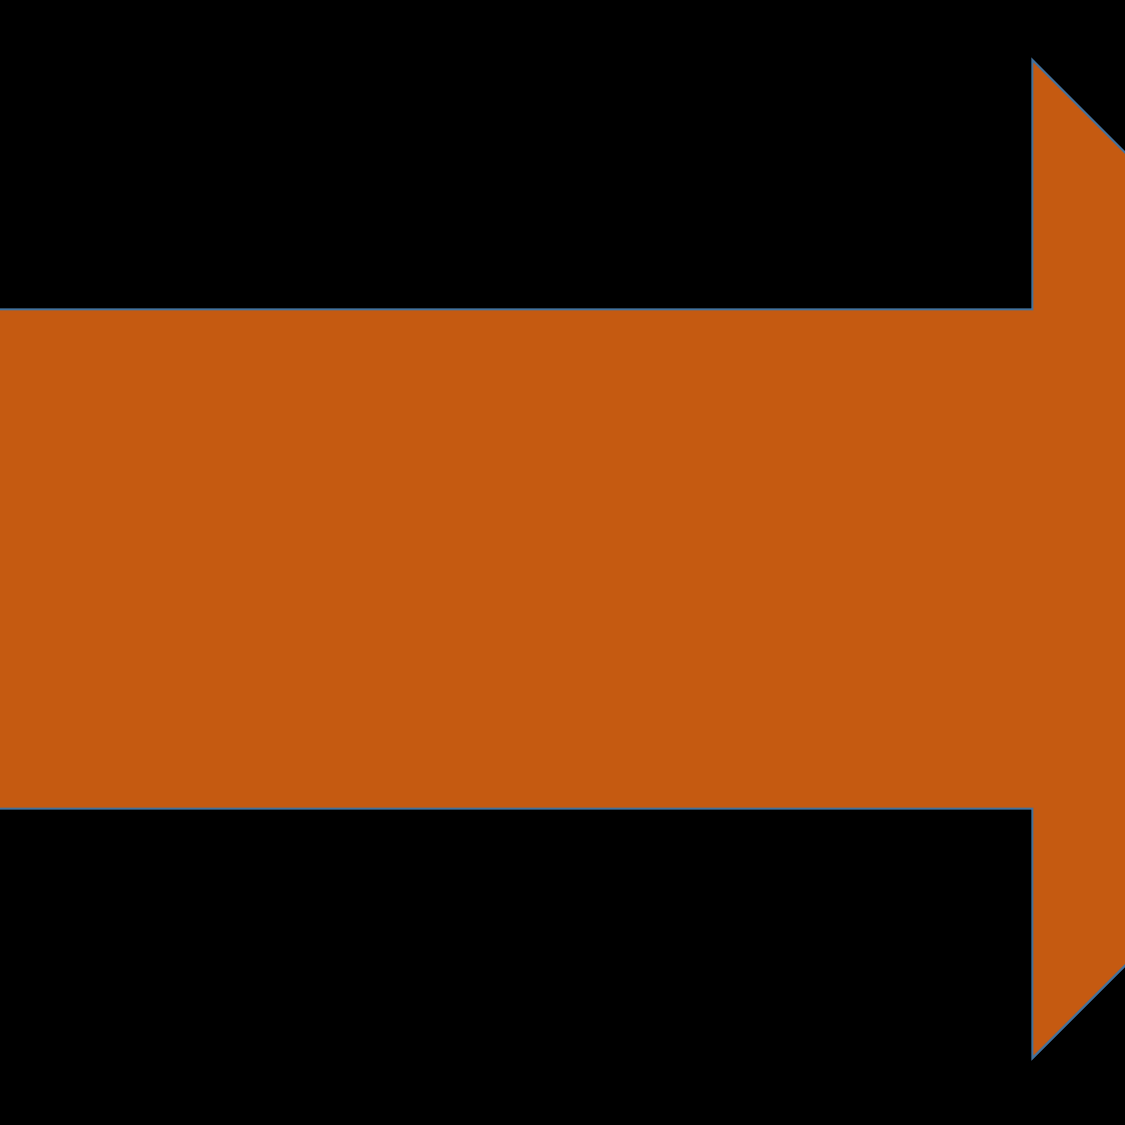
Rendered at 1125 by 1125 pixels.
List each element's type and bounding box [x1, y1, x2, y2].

text_box [0, 57, 1125, 1061]
